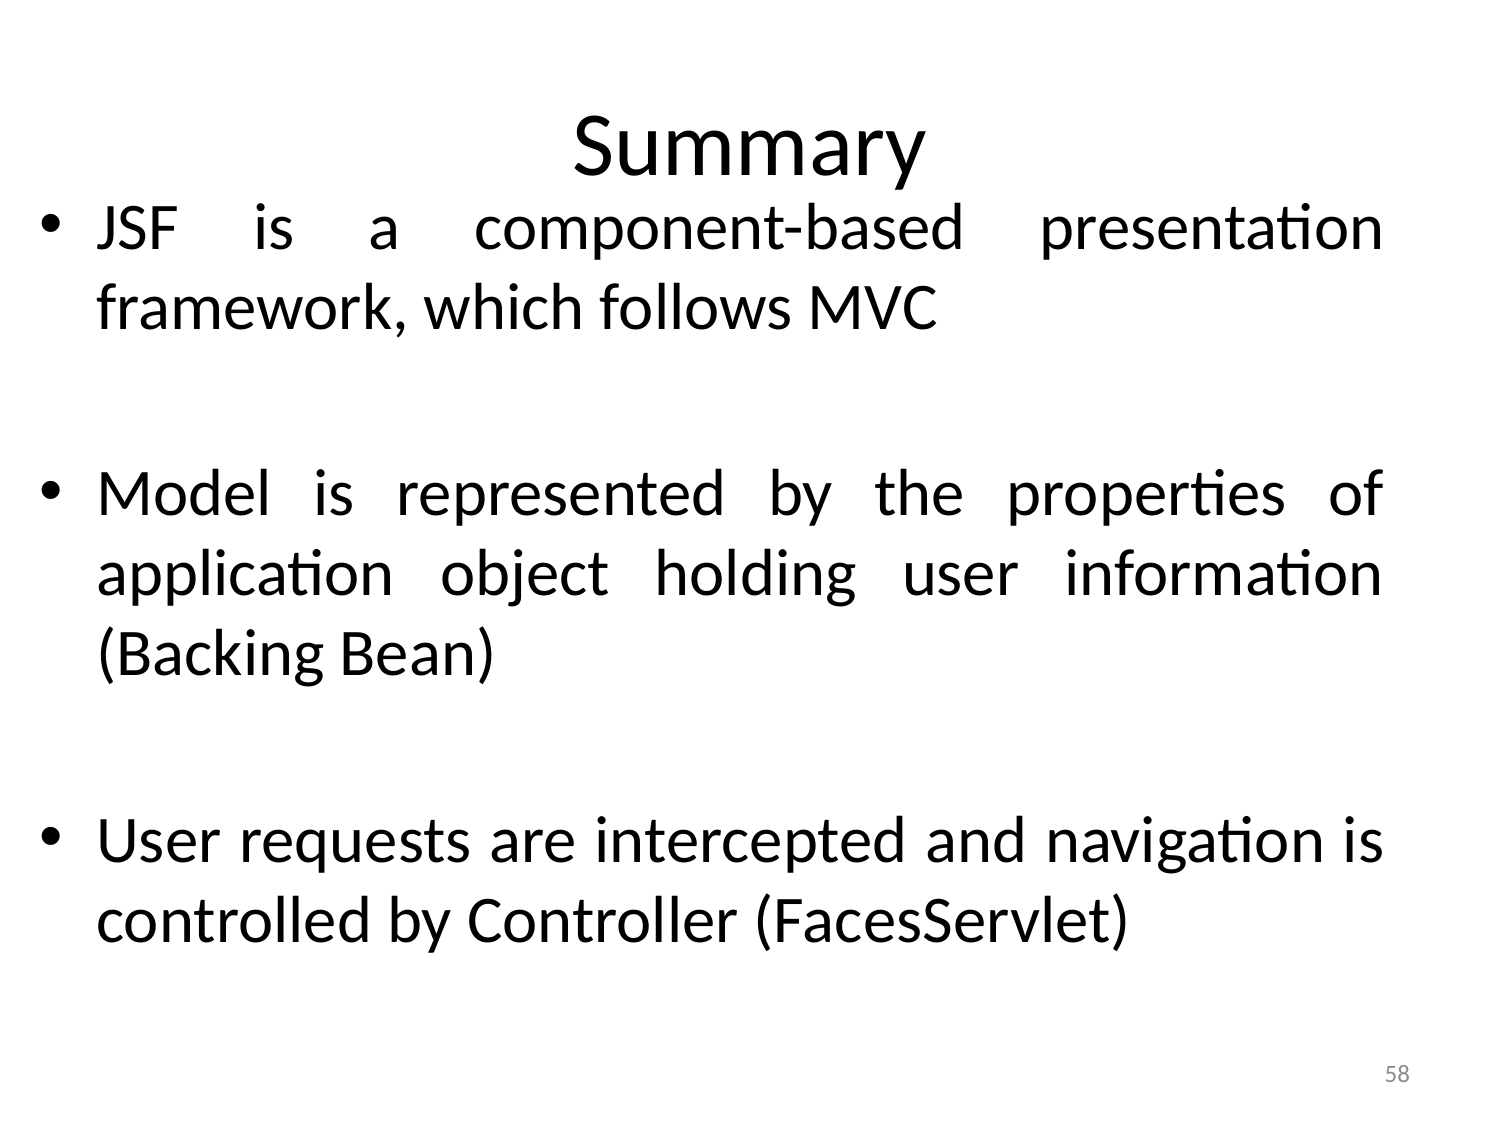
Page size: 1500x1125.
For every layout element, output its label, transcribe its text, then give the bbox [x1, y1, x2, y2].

title Summary [75, 45, 1425, 233]
list JSF is a component-based presentation framework, which follows MVC Model is represented by the properties of application object holding user information (Backing Bean) User requests are intercepted and navigation is controlled by Controller (FacesServlet) [24, 174, 1400, 1009]
slide_number 58 [1074, 1042, 1425, 1103]
